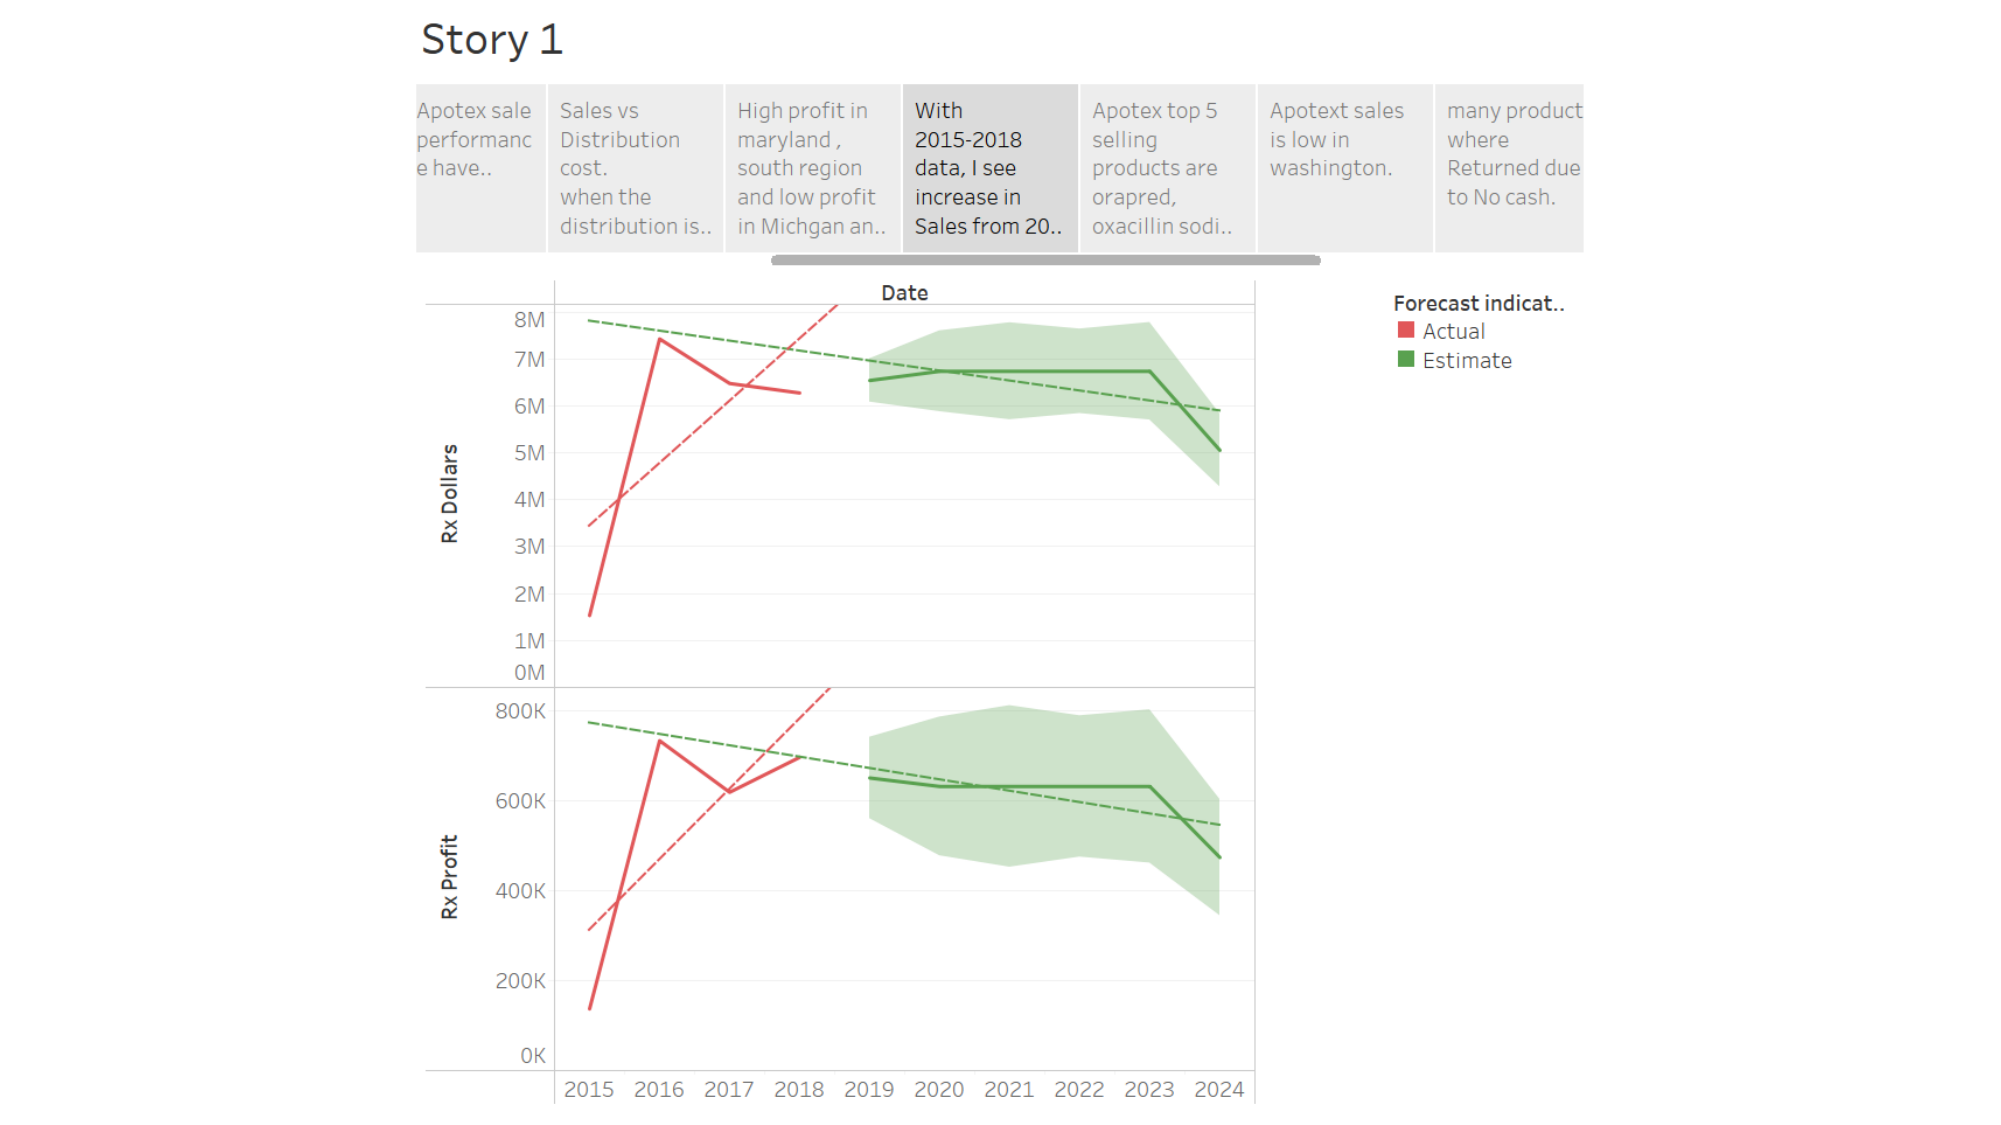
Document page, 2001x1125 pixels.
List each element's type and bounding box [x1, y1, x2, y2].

picture [407, 0, 1593, 1125]
